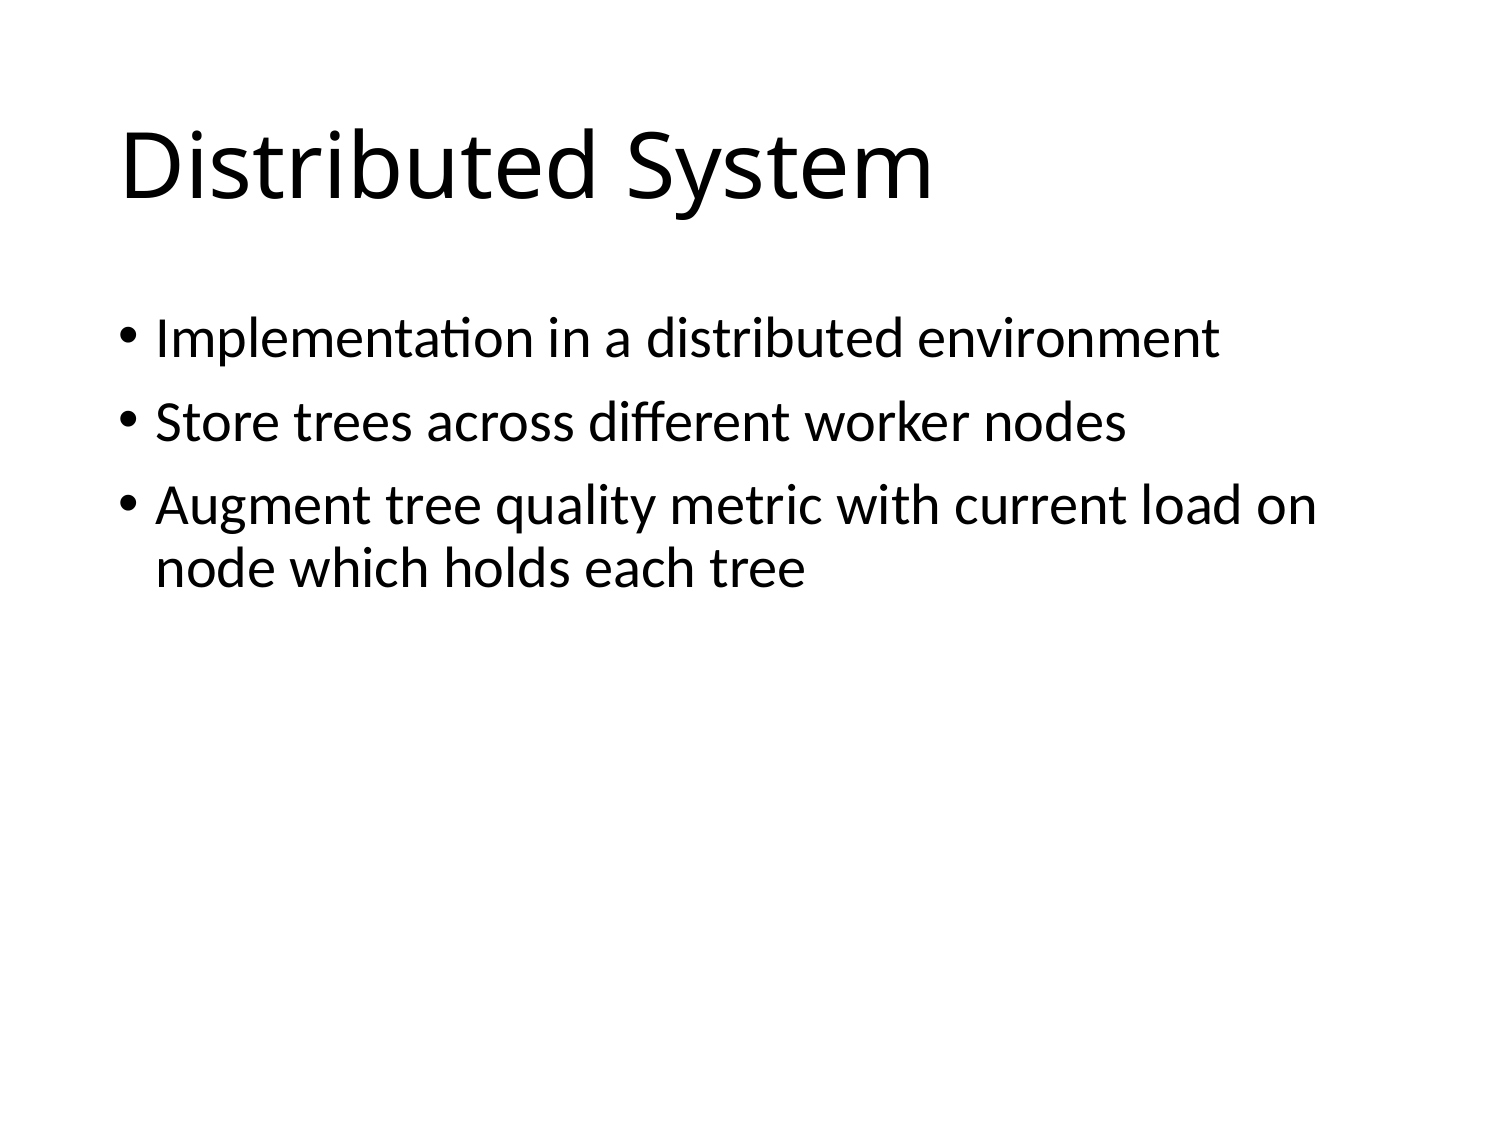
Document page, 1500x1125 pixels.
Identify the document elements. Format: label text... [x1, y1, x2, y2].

list Implementation in a distributed environment Store trees across different worker nodes Augment tree quality metric with current load on node which holds each tree [103, 299, 1397, 1014]
title Distributed System [103, 59, 1397, 278]
